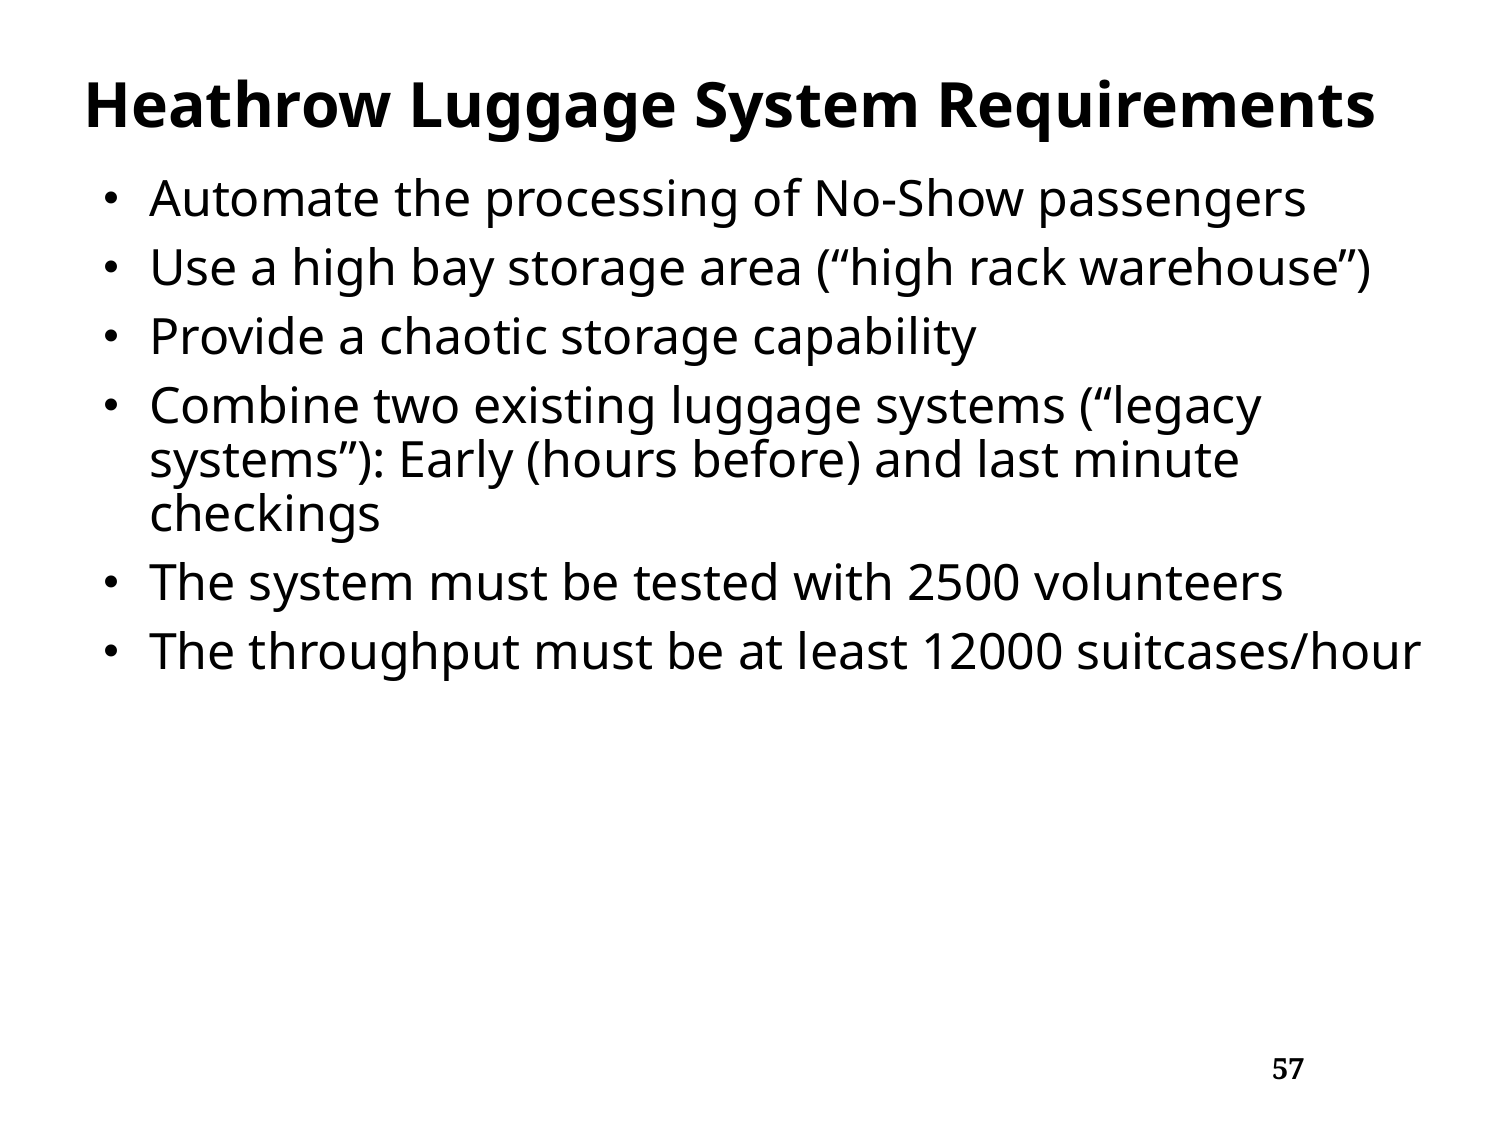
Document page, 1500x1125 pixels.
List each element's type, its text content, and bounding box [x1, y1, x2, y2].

list Automate the processing of No-Show passengers Use a high bay storage area (“high rack warehouse”) Provide a chaotic storage capability Combine two existing luggage systems (“legacy systems”): Early (hours before) and last minute checkings The system must be tested with 2500 volunteers The throughput must be at least 12000 suitcases/hour [87, 166, 1464, 1055]
title Heathrow Luggage System Requirements [68, 36, 1447, 179]
